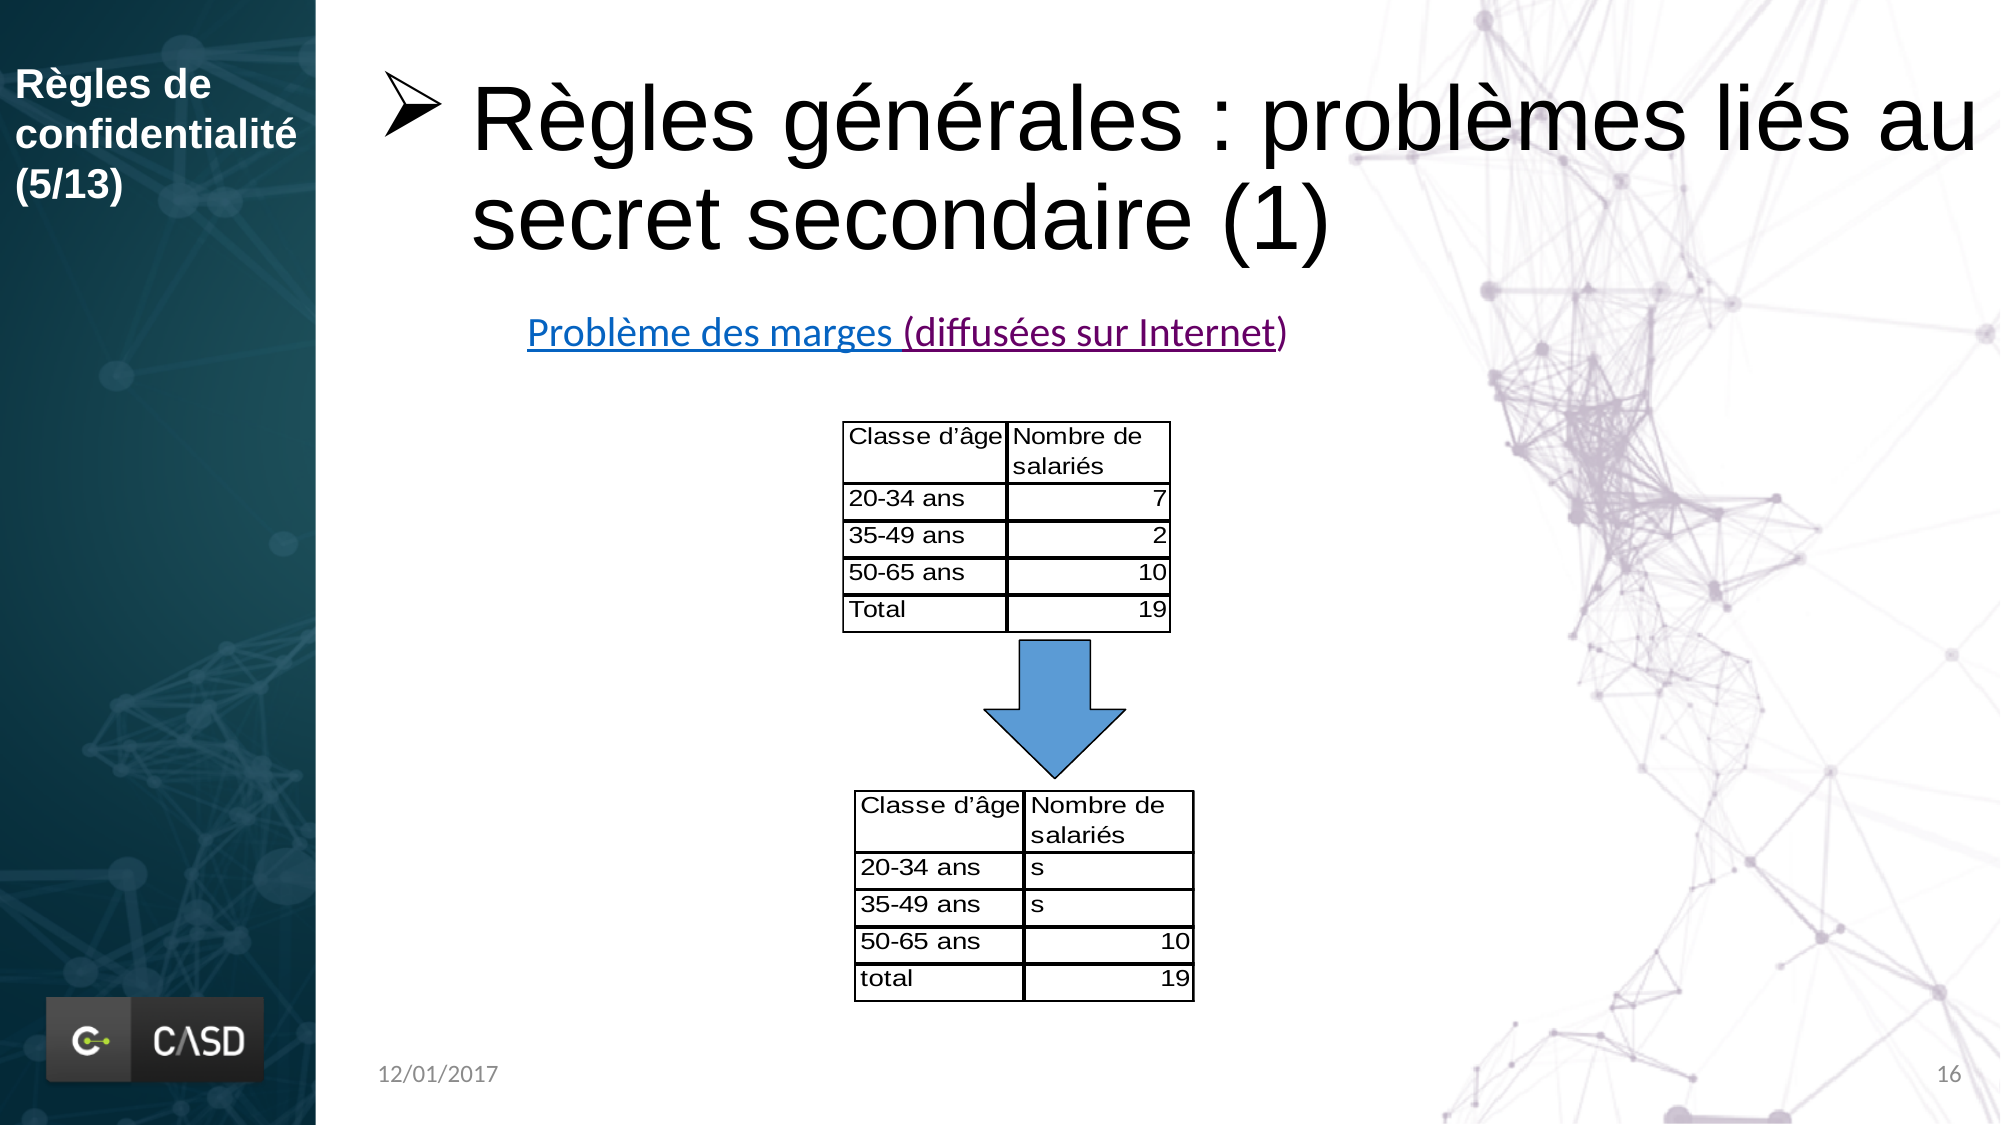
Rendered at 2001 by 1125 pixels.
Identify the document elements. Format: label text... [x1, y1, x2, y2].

picture [0, 0, 2001, 1125]
text_box [983, 640, 1126, 779]
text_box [842, 421, 1174, 635]
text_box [854, 790, 1197, 1004]
slide_number 16 [1527, 1042, 1977, 1103]
list Problème des marges (diffusées sur Internet) [362, 303, 1966, 1031]
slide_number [362, 1042, 813, 1103]
title Règles générales : problèmes liés au secret secondaire (1) [362, 49, 2000, 292]
text_box Règles de confidentialité (5/13) [0, 49, 316, 214]
